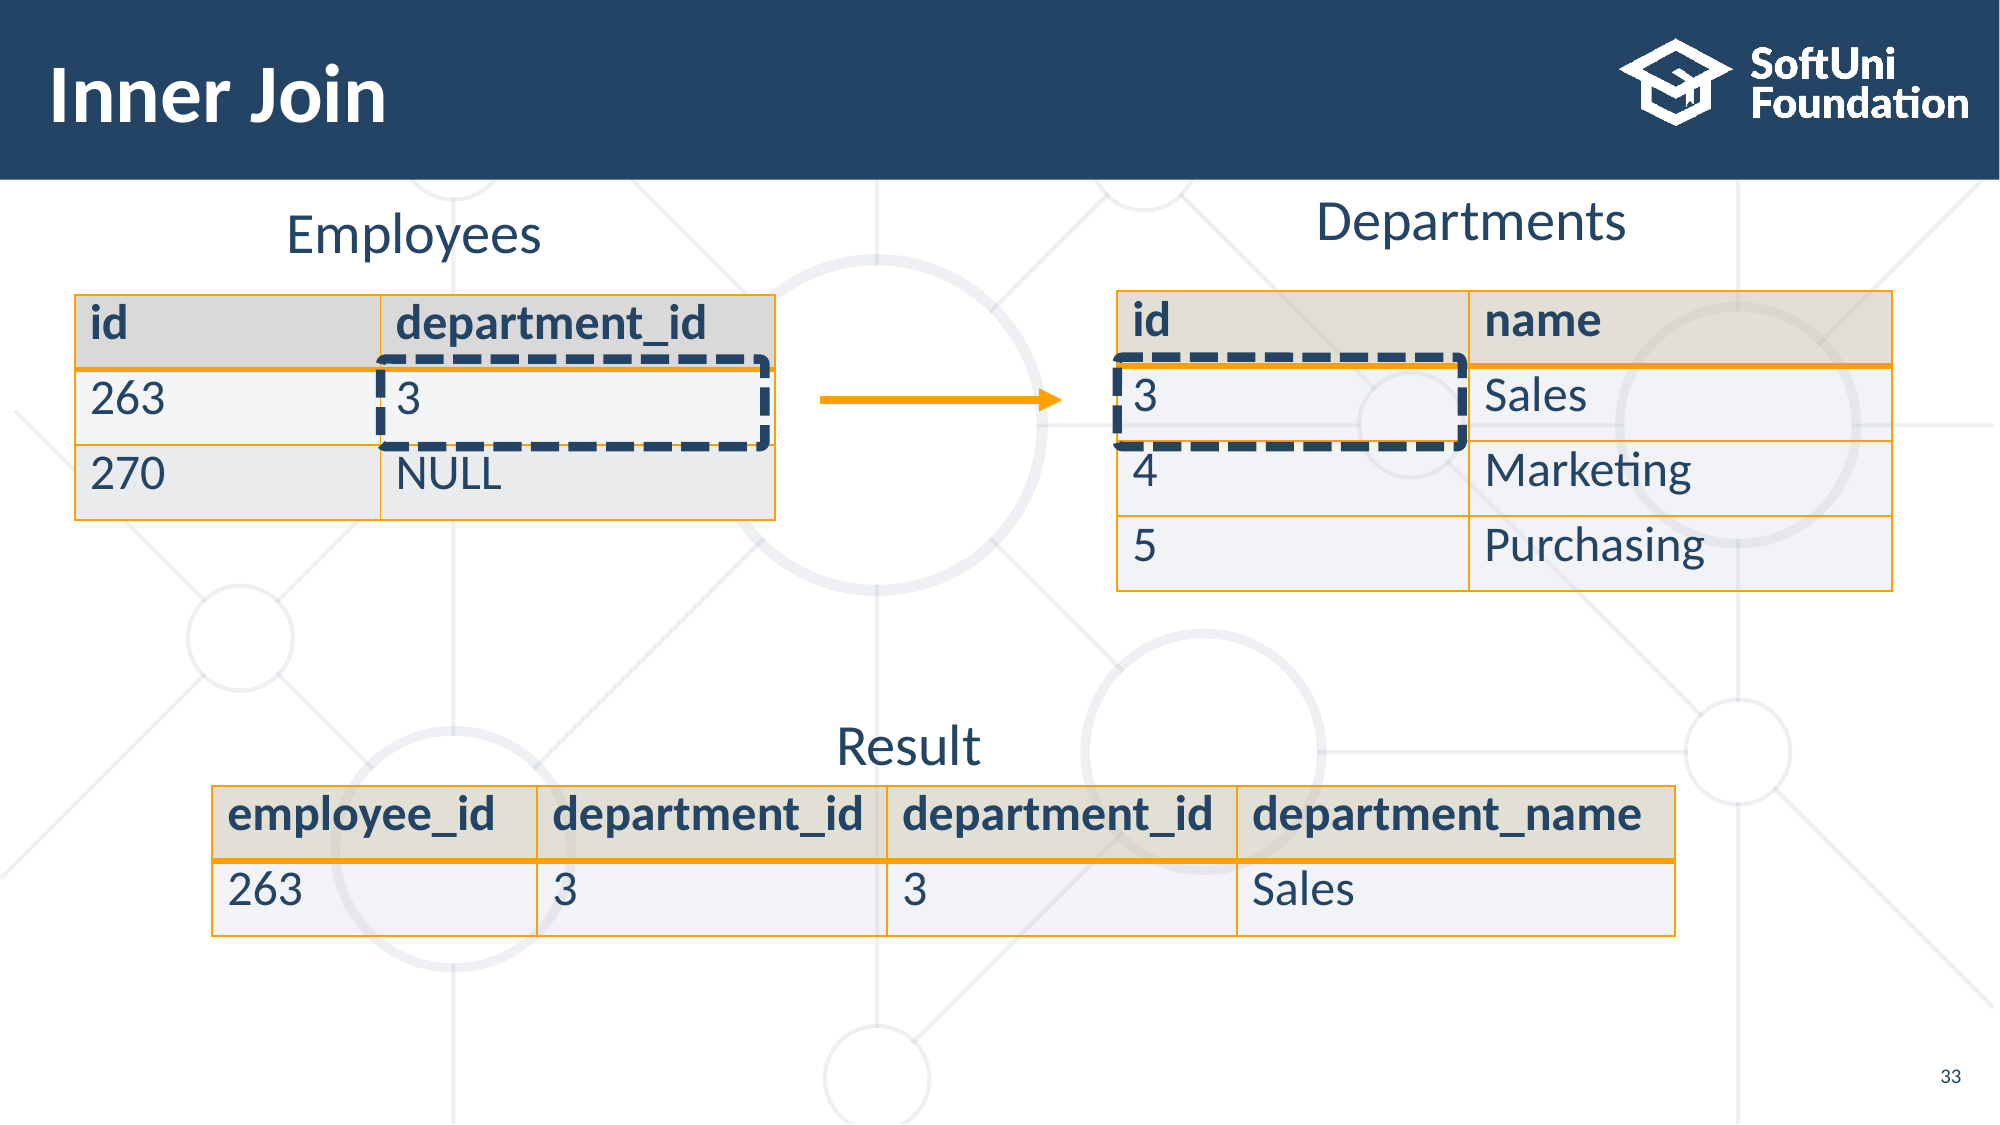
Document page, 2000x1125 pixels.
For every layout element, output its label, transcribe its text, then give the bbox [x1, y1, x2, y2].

table_cell 3 [888, 864, 1236, 935]
table_cell 270 [76, 446, 380, 519]
picture [1618, 38, 1968, 126]
text_box Result [821, 700, 997, 785]
table_header department_id [888, 787, 1236, 858]
table_cell 3 [765, 372, 774, 444]
table_cell Marketing [1470, 442, 1891, 515]
table_header name [1470, 292, 1891, 363]
table_cell 263 [76, 372, 380, 444]
table_header department_name [1238, 787, 1674, 858]
title Inner Join [31, 16, 1591, 162]
table_cell Sales [1470, 369, 1891, 440]
table_cell 5 [1118, 517, 1468, 590]
table_cell 3 [1463, 369, 1468, 440]
slide_number 33 [1896, 1049, 1968, 1101]
table_cell Sales [1238, 864, 1674, 935]
text_box Employees [271, 187, 557, 273]
table_header id [76, 296, 380, 367]
text_box [1115, 355, 1465, 449]
table_header department_id [538, 787, 886, 858]
table_cell Purchasing [1470, 517, 1891, 590]
table_cell 3 [538, 864, 886, 935]
text_box Departments [1301, 174, 1643, 260]
table_cell NULL [381, 446, 774, 519]
text_box [378, 356, 768, 449]
table_header id [1118, 292, 1468, 363]
table_cell 263 [213, 864, 536, 935]
table_header employee_id [213, 787, 536, 858]
table_cell 4 [1118, 442, 1468, 515]
table_header department_id [381, 296, 774, 367]
